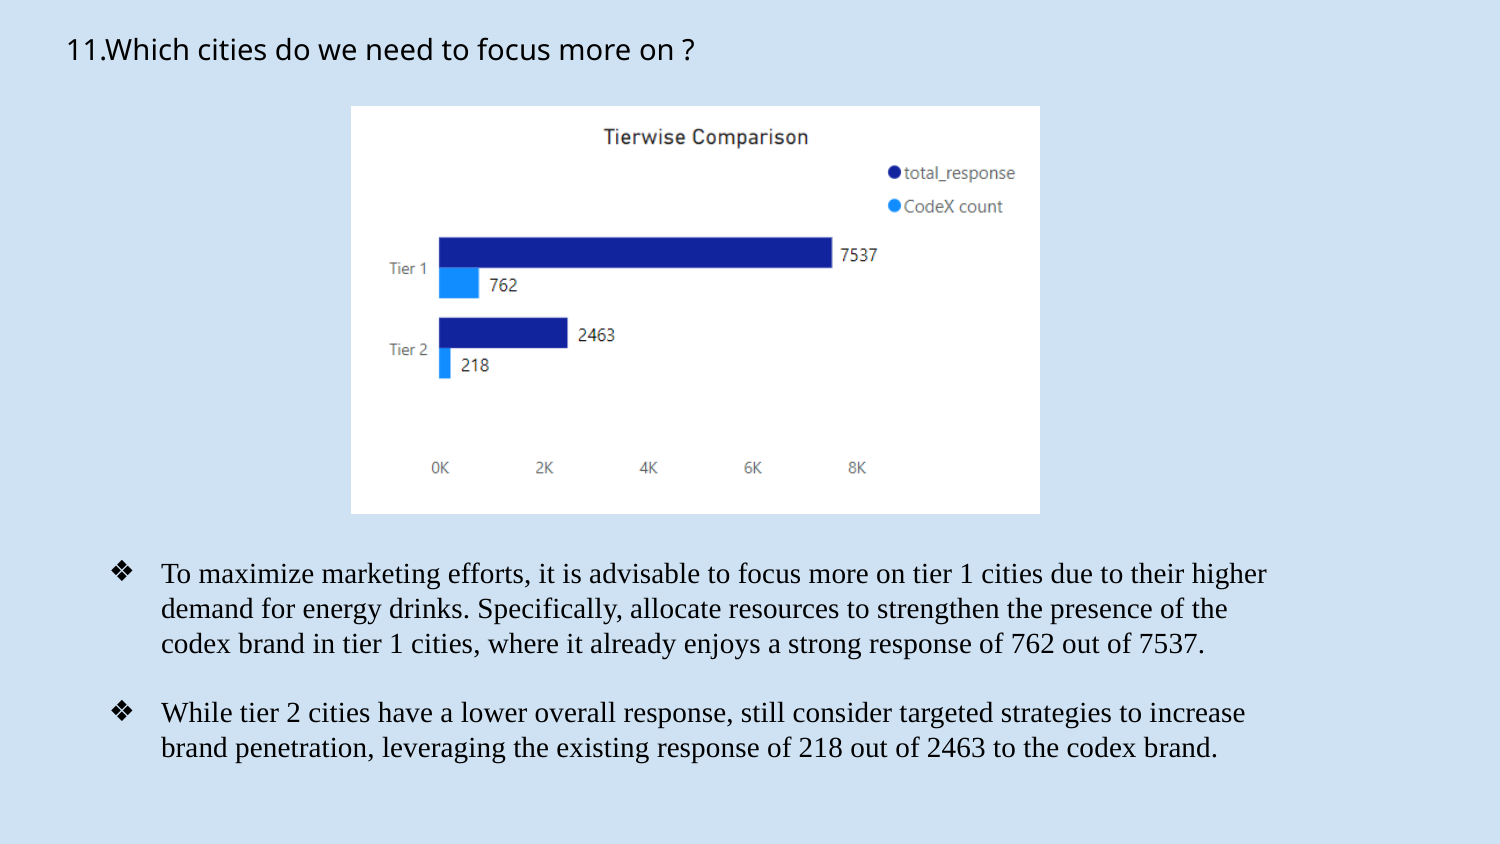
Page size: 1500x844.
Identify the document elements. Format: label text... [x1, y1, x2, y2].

text_box To maximize marketing efforts, it is advisable to focus more on tier 1 cities due to their higher demand for energy drinks. Specifically, allocate resources to strengthen the presence of the codex brand in tier 1 cities, where it already enjoys a strong response of 762 out of 7537. While tier 2 cities have a lower overall response, still consider targeted strategies to increase brand penetration, leveraging the existing response of 218 out of 2463 to the codex brand. [71, 538, 1321, 779]
text_box 11.Which cities do we need to focus more on ? [50, 16, 1360, 82]
picture [351, 106, 1041, 515]
